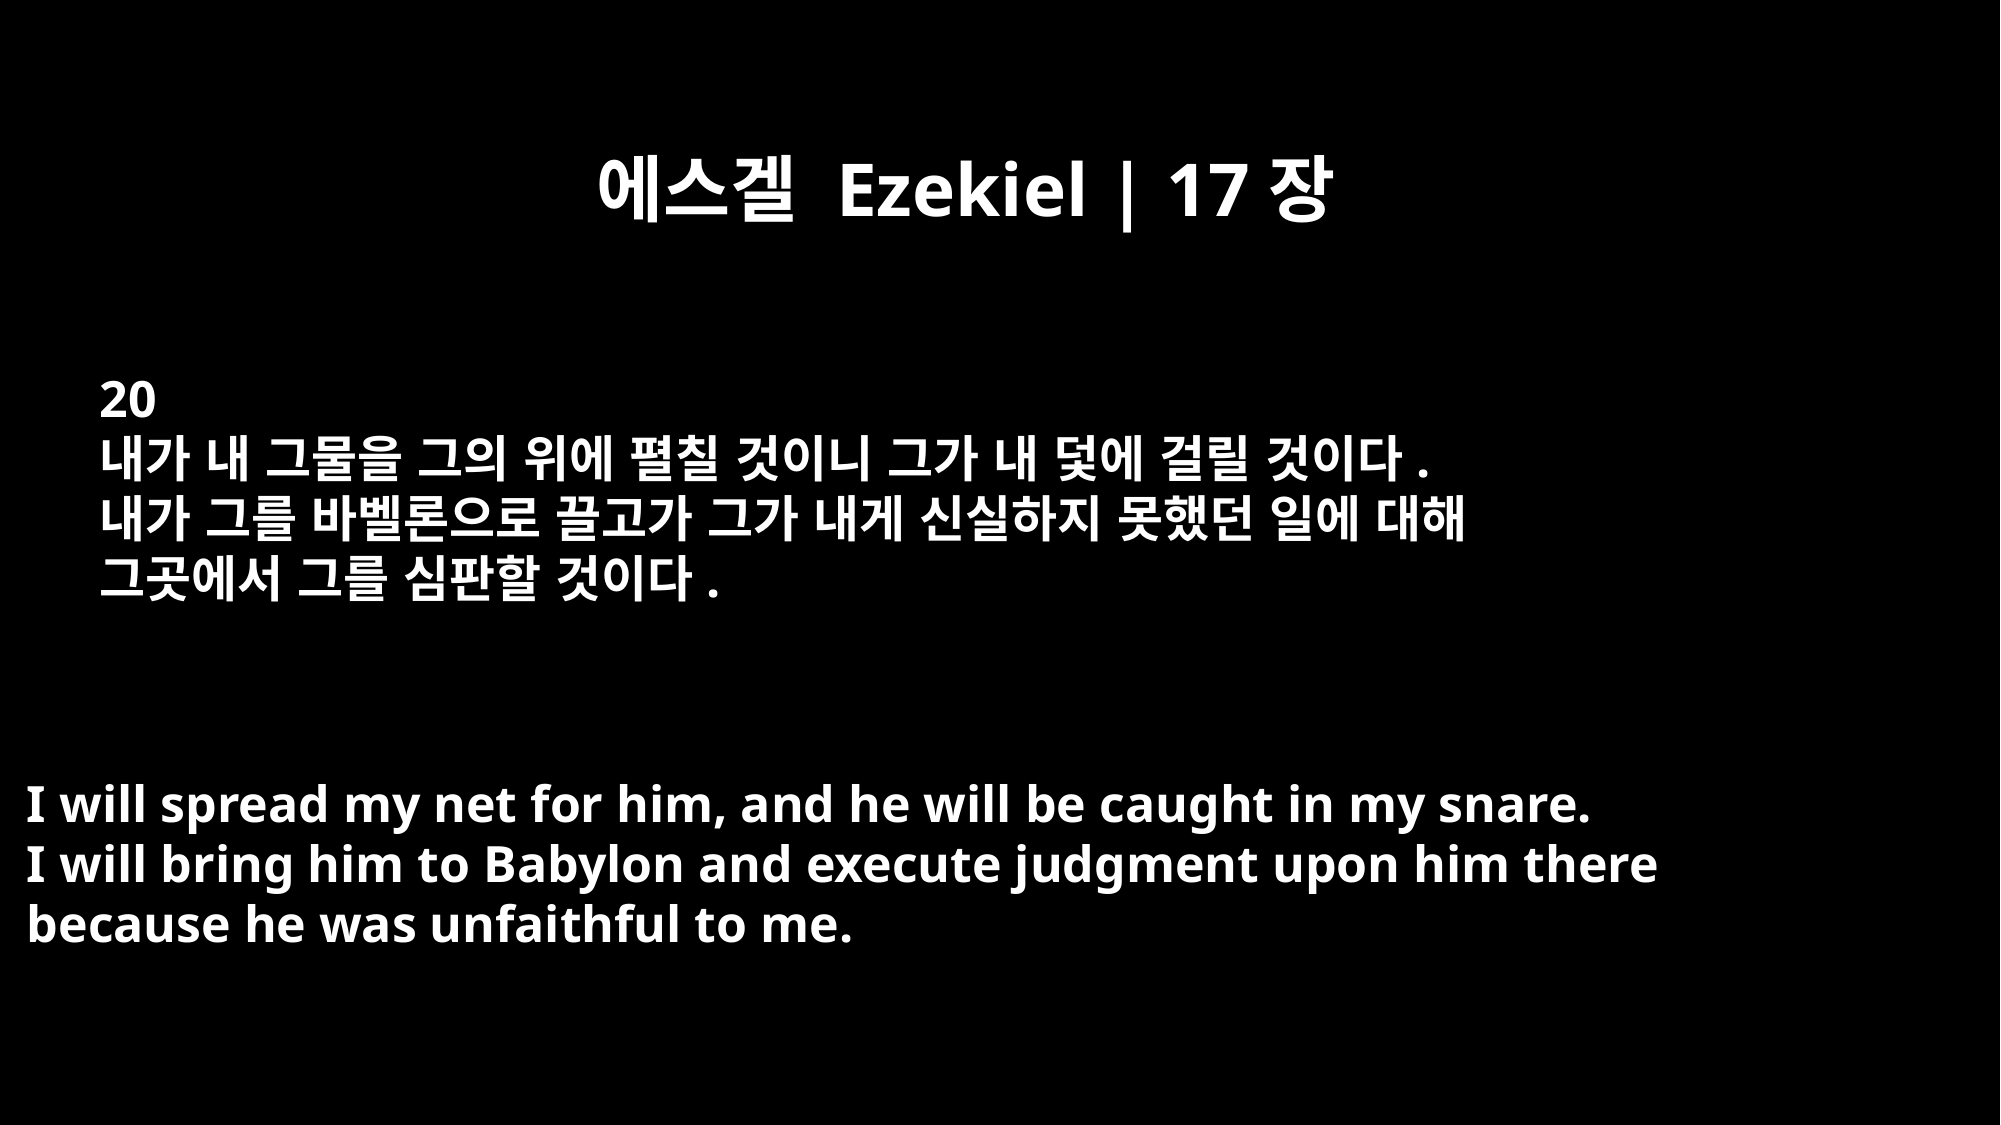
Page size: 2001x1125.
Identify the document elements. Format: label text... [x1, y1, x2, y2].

text_box 에스겔 Ezekiel | 17장 [581, 136, 1351, 239]
text_box I will spread my net for him, and he will be caught in my snare. I will bring him to Babylon and execute judgment upon him there because he was unfaithful to me. [12, 764, 1688, 960]
text_box 20 내가 내 그물을 그의 위에 펼칠 것이니 그가 내 덫에 걸릴 것이다. 내가 그를 바벨론으로 끌고가 그가 내게 신실하지 못했던 일에 대해 그곳에서 그를 심판할 것이다. [85, 359, 1497, 615]
